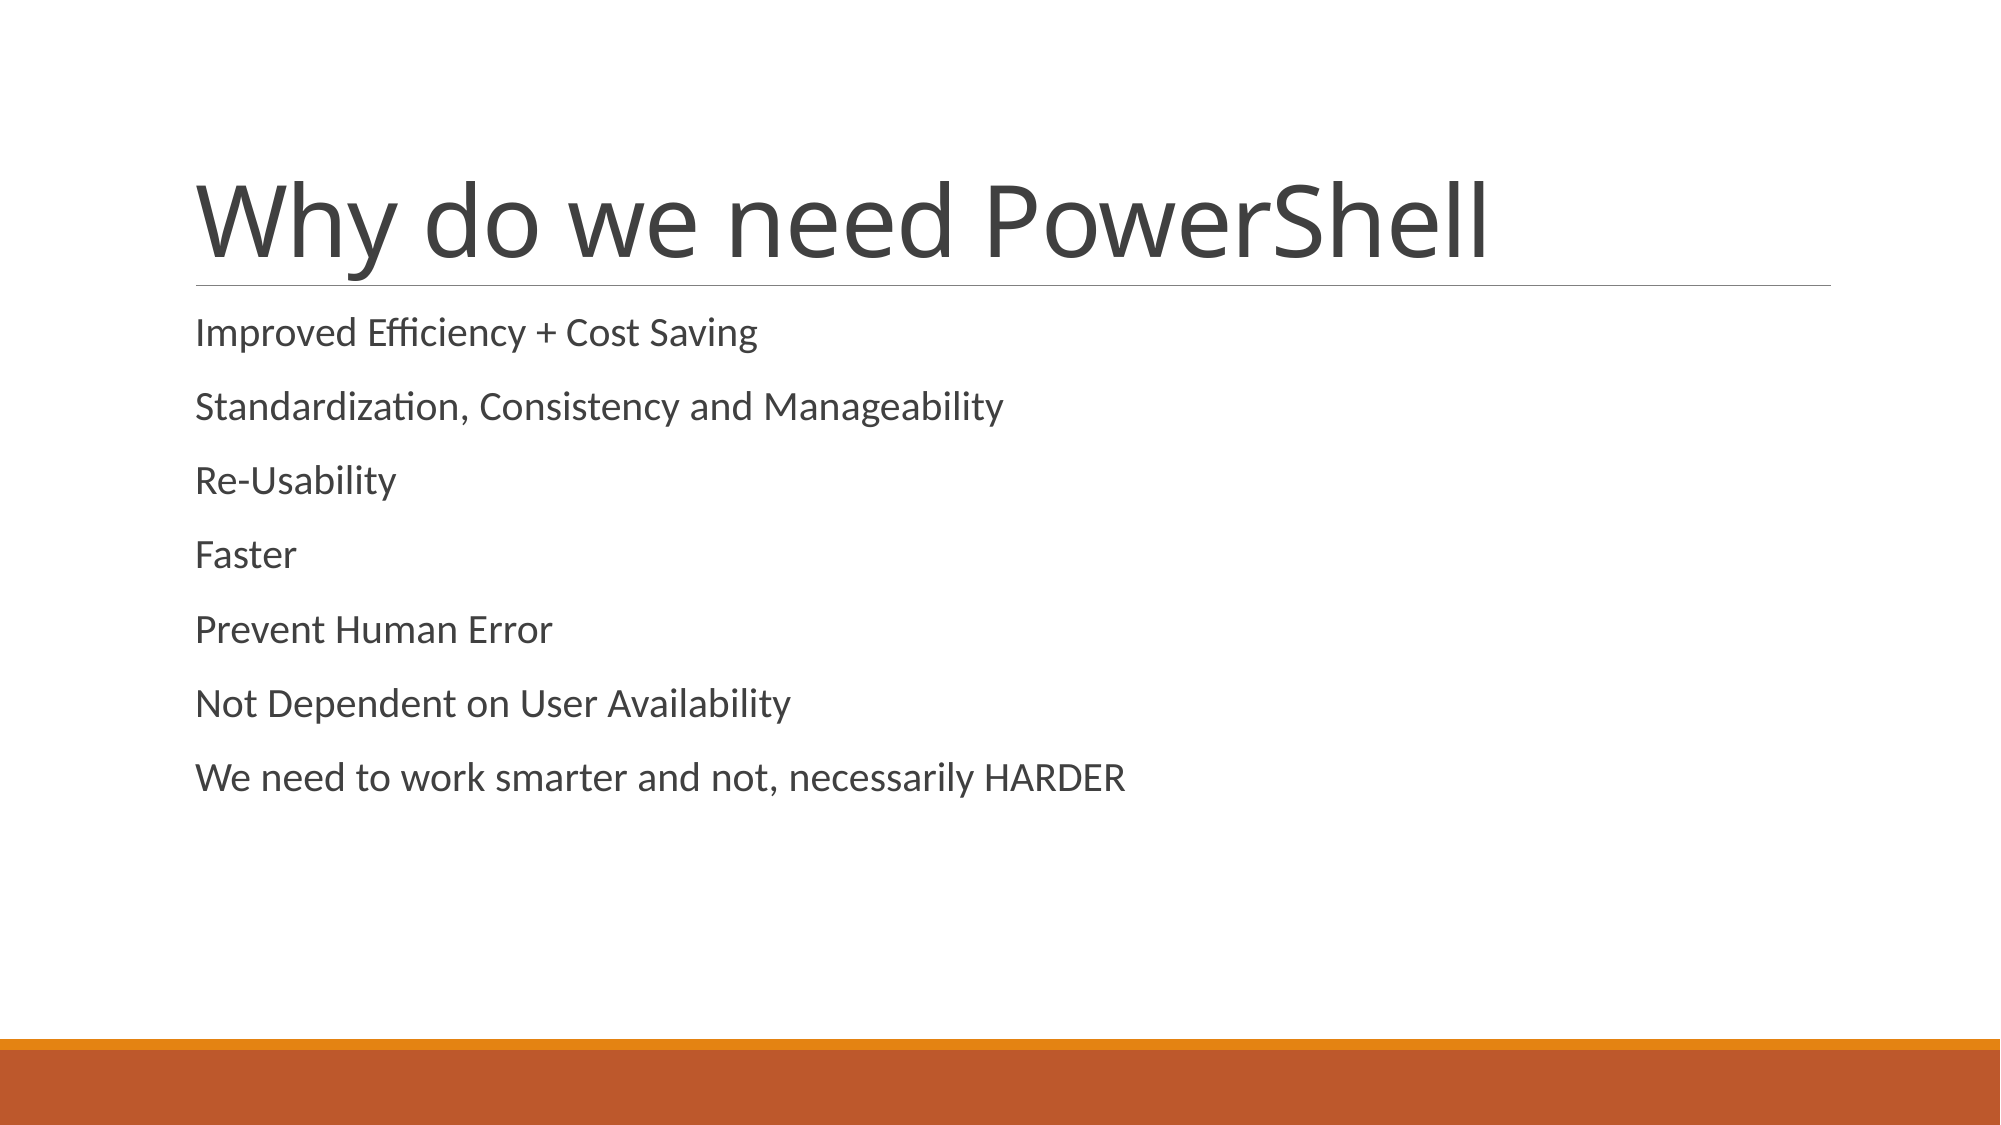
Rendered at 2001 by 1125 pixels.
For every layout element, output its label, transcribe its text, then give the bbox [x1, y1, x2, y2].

title Why do we need PowerShell [180, 47, 1830, 285]
list Improved Efficiency + Cost Saving Standardization, Consistency and Manageability Re-Usability Faster Prevent Human Error Not Dependent on User Availability We need to work smarter and not, necessarily HARDER [180, 302, 1830, 963]
